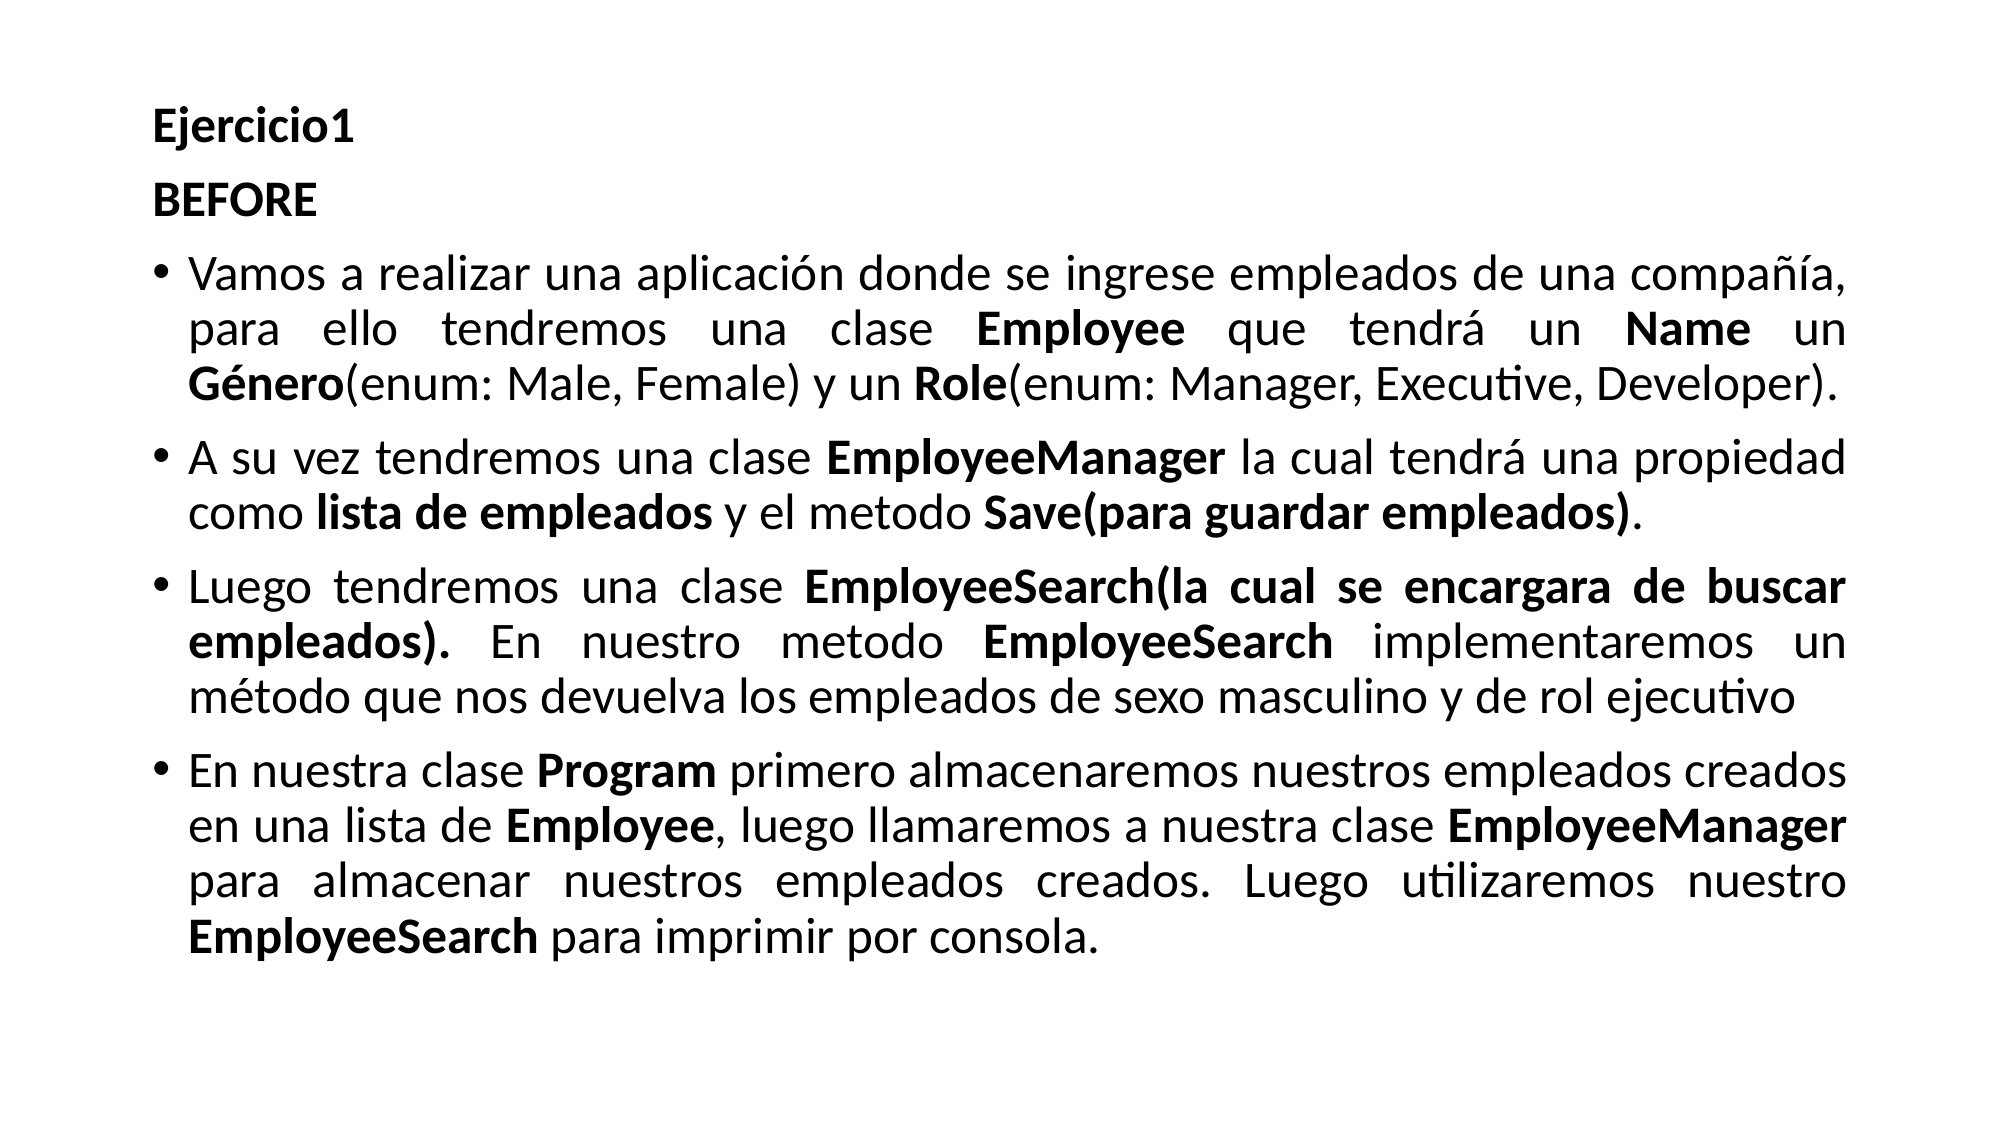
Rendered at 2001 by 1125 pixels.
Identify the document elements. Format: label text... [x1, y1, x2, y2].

list Ejercicio1 BEFORE Vamos a realizar una aplicación donde se ingrese empleados de una compañía, para ello tendremos una clase Employee que tendrá un Name un Género(enum: Male, Female) y un Role(enum: Manager, Executive, Developer). A su vez tendremos una clase EmployeeManager la cual tendrá una propiedad como lista de empleados y el metodo Save(para guardar empleados). Luego tendremos una clase EmployeeSearch(la cual se encargara de buscar empleados). En nuestro metodo EmployeeSearch implementaremos un método que nos devuelva los empleados de sexo masculino y de rol ejecutivo En nuestra clase Program primero almacenaremos nuestros empleados creados en una lista de Employee, luego llamaremos a nuestra clase EmployeeManager para almacenar nuestros empleados creados. Luego utilizaremos nuestro EmployeeSearch para imprimir por consola. [137, 91, 1863, 1014]
